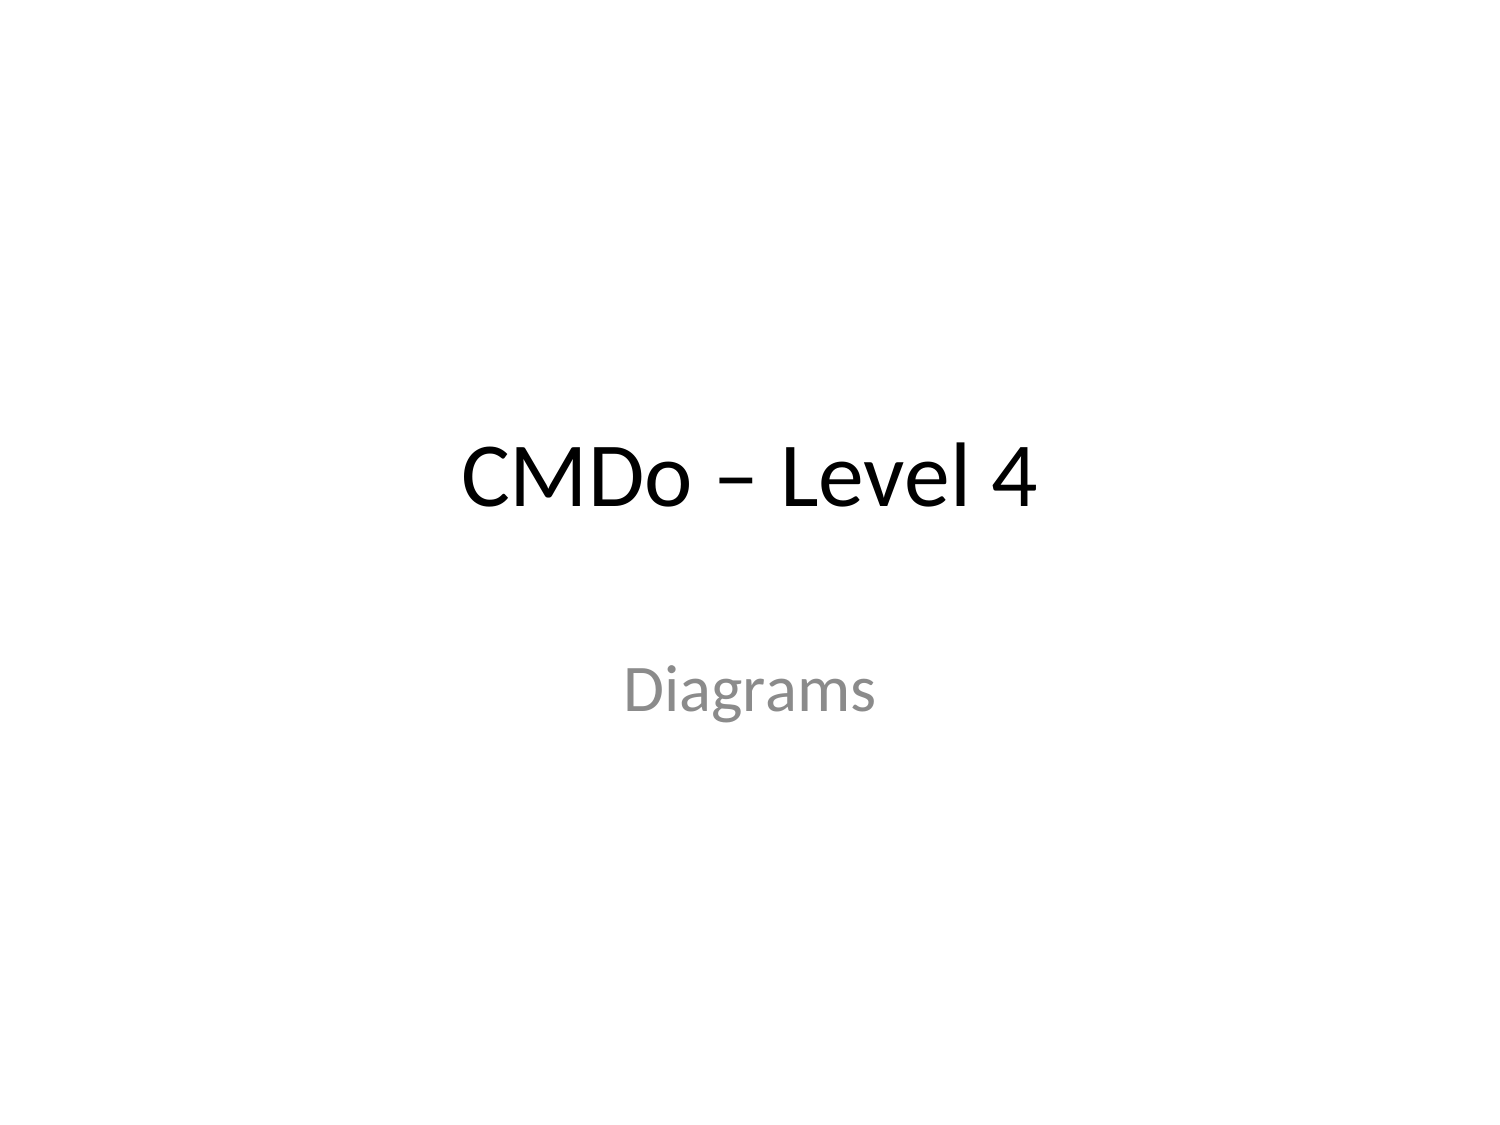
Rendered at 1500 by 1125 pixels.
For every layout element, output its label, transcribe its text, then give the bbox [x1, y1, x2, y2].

subtitle Diagrams [225, 637, 1275, 925]
title CMDo – Level 4 [112, 349, 1388, 591]
